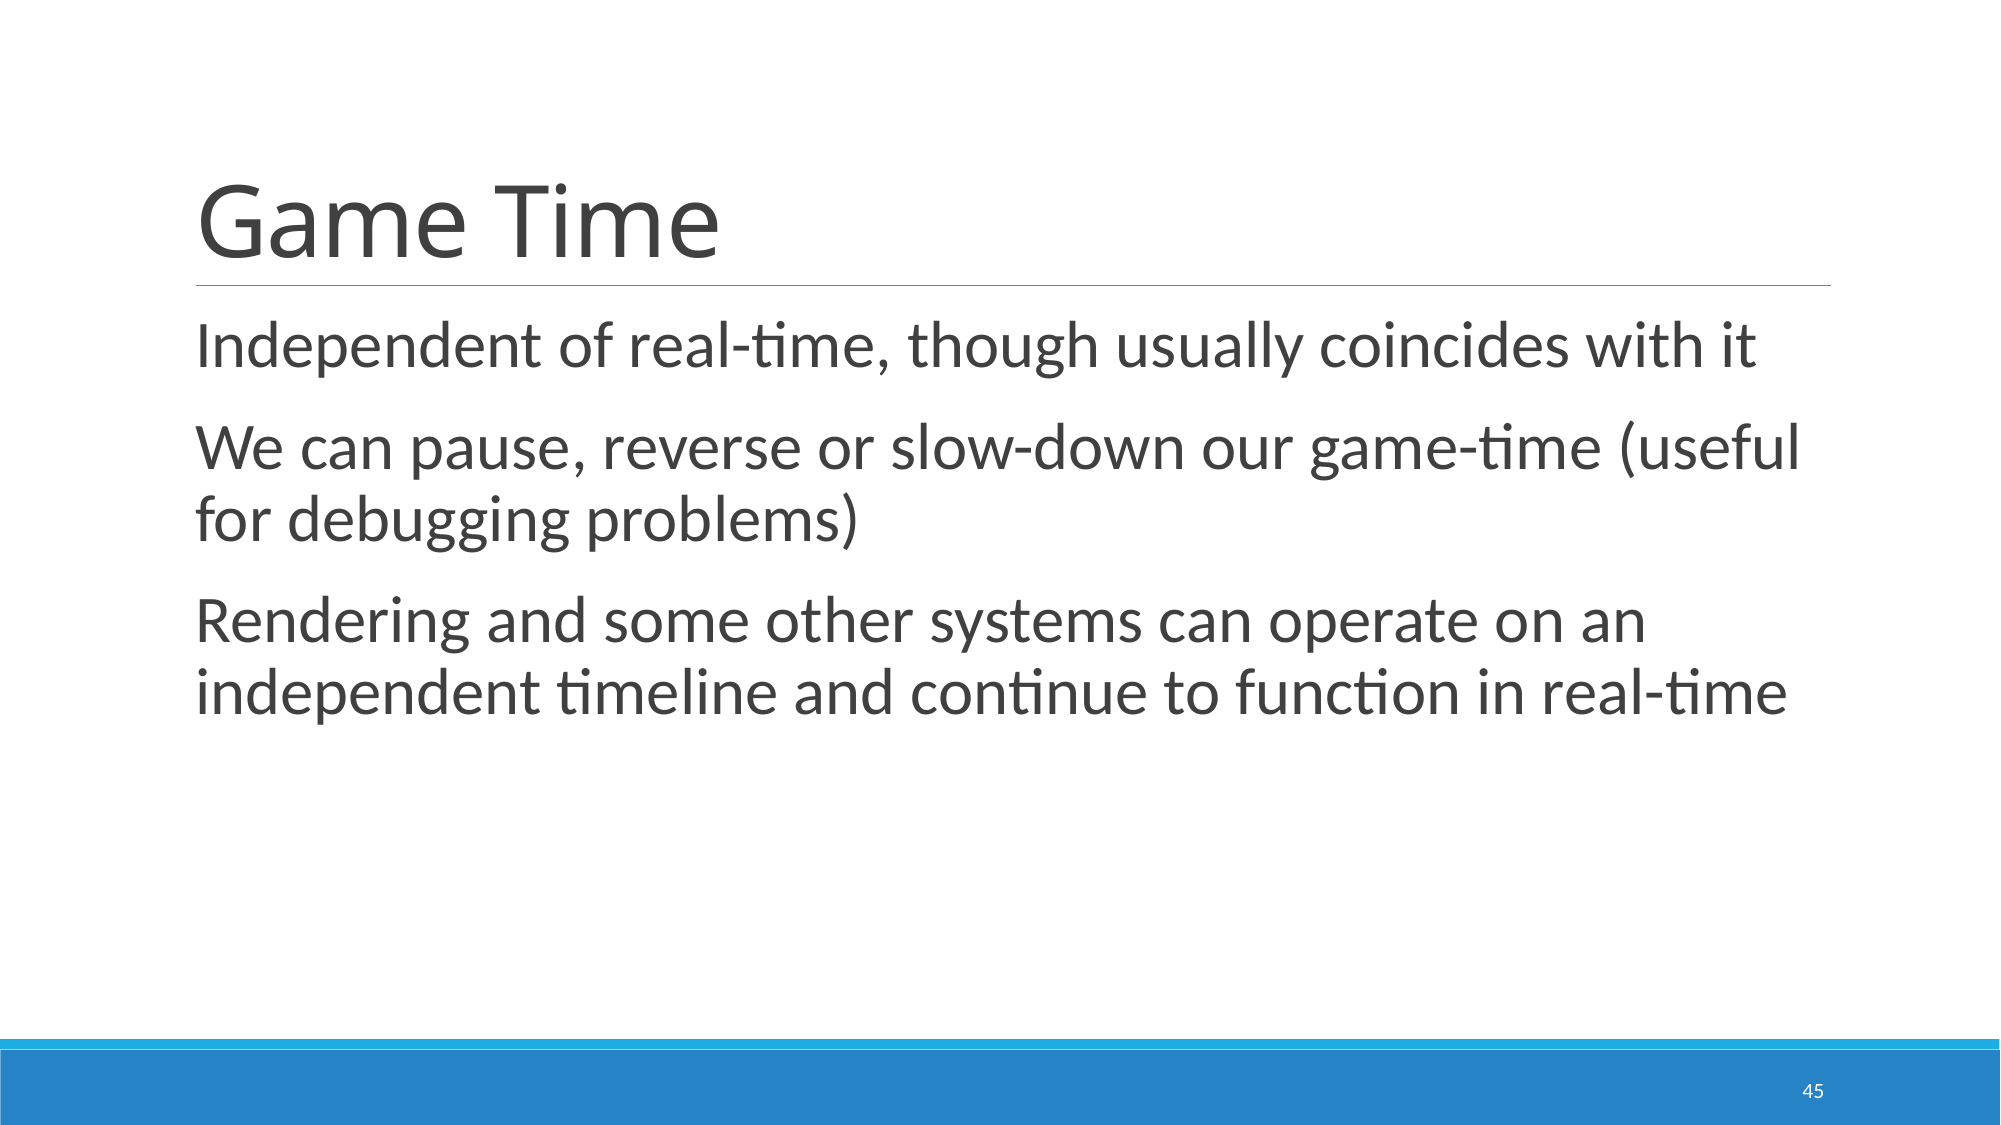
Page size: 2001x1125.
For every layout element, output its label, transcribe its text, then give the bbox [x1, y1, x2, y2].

slide_number 45 [1624, 1059, 1840, 1120]
title Game Time [180, 47, 1830, 285]
list Independent of real-time, though usually coincides with it We can pause, reverse or slow-down our game-time (useful for debugging problems) Rendering and some other systems can operate on an independent timeline and continue to function in real-time [180, 302, 1830, 963]
